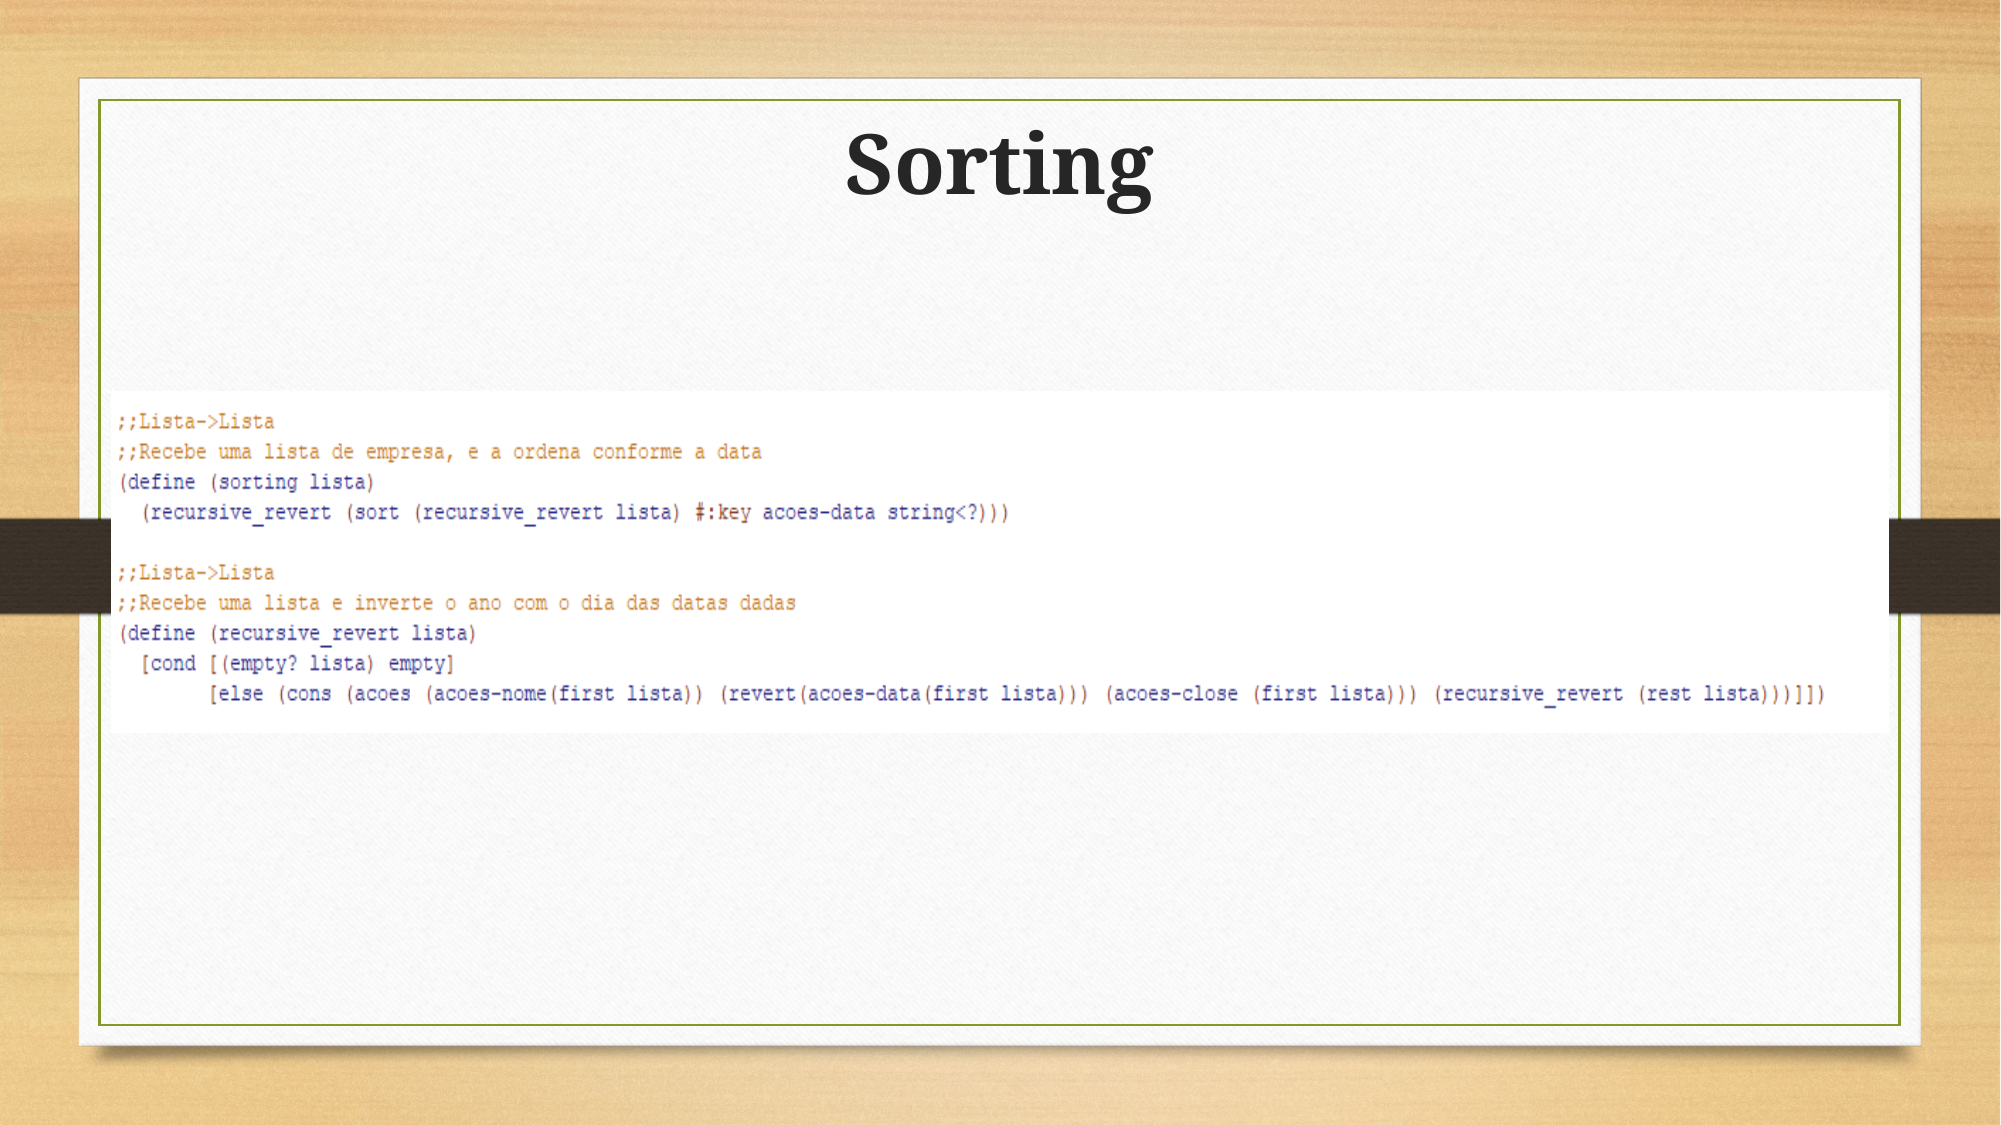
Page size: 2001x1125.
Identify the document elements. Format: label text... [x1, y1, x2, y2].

picture [0, 0, 2001, 1125]
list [111, 391, 1889, 734]
title Sorting [212, 54, 1788, 268]
